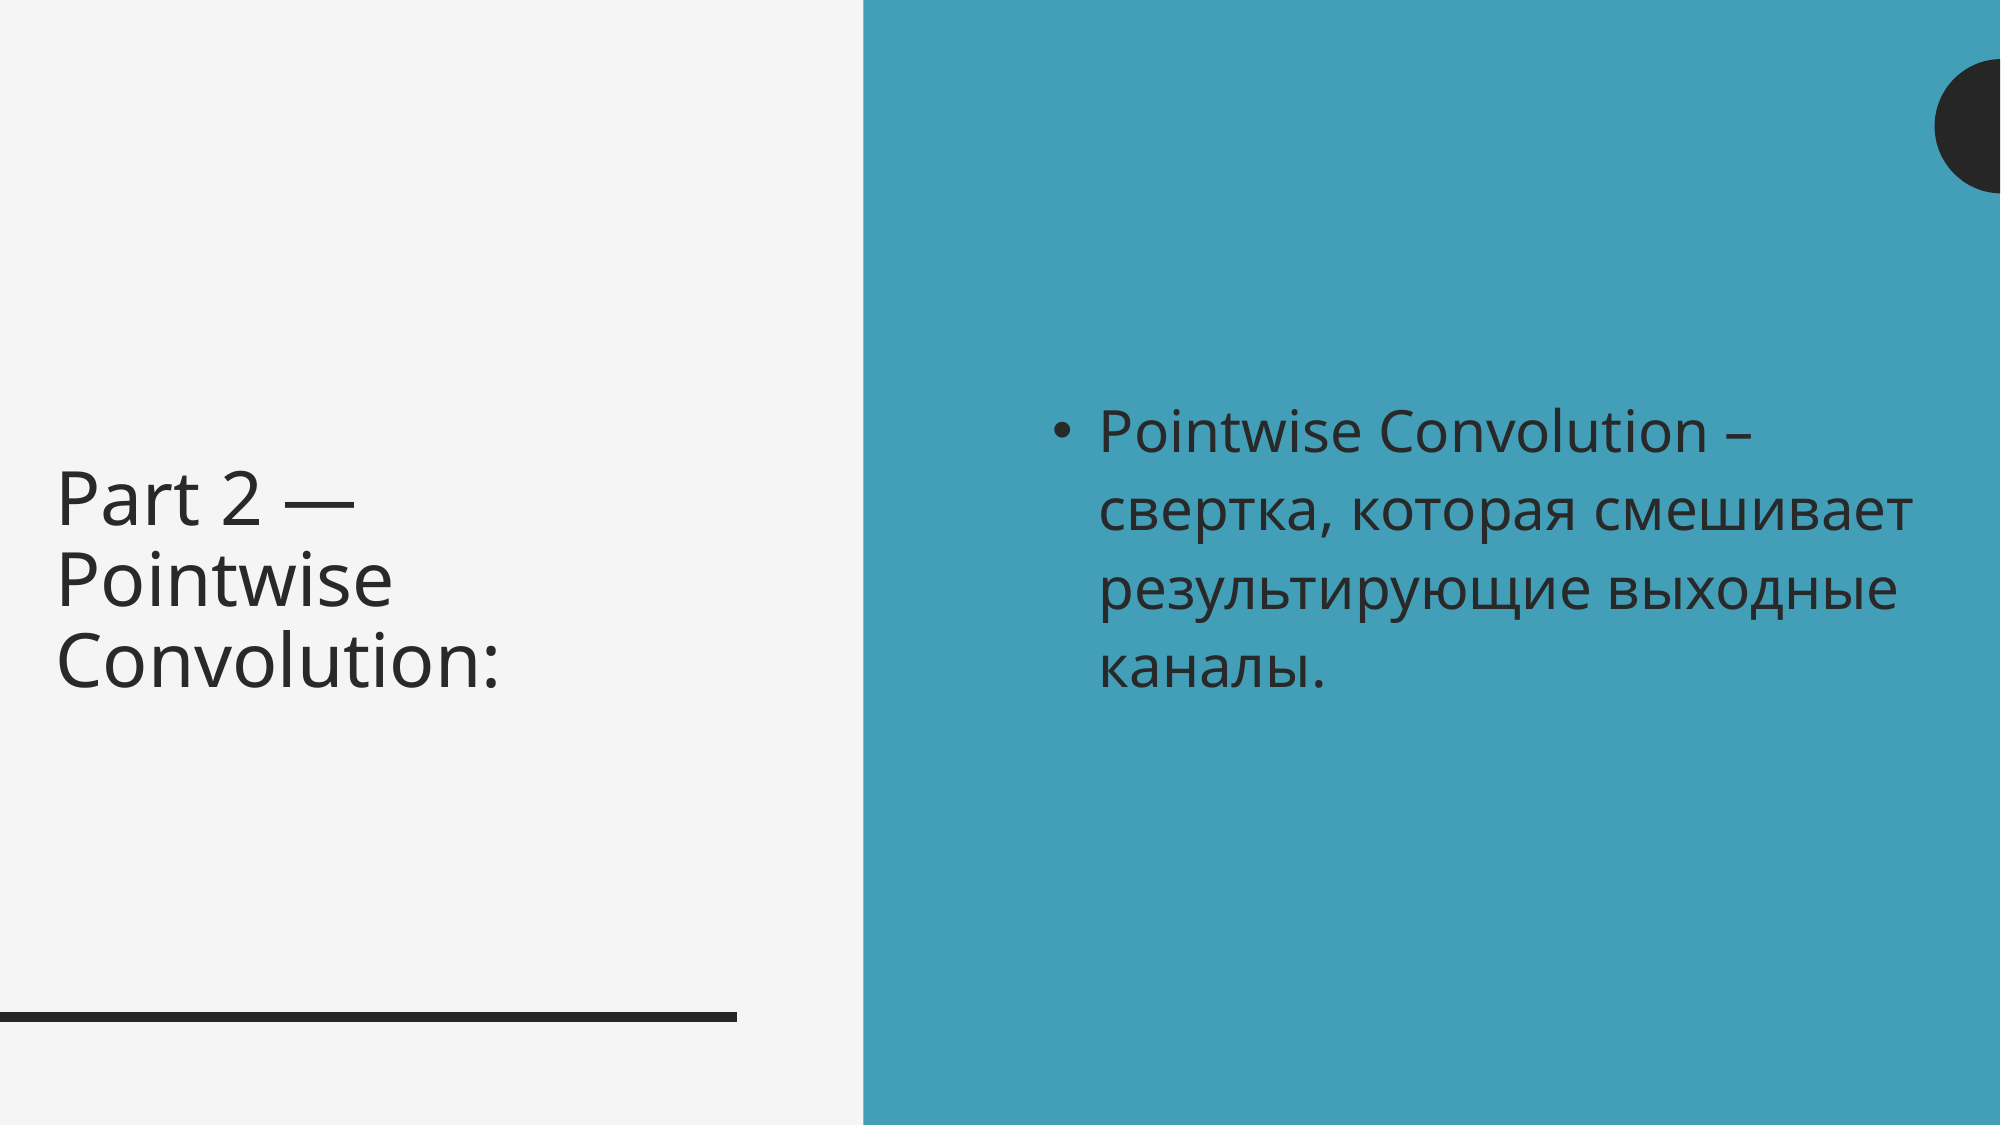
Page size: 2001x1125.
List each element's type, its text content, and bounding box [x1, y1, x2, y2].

title Part 2 — Pointwise Convolution: [40, 453, 827, 712]
list Pointwise Convolution – свертка, которая смешивает результирующие выходные каналы. [1037, 58, 1941, 1026]
